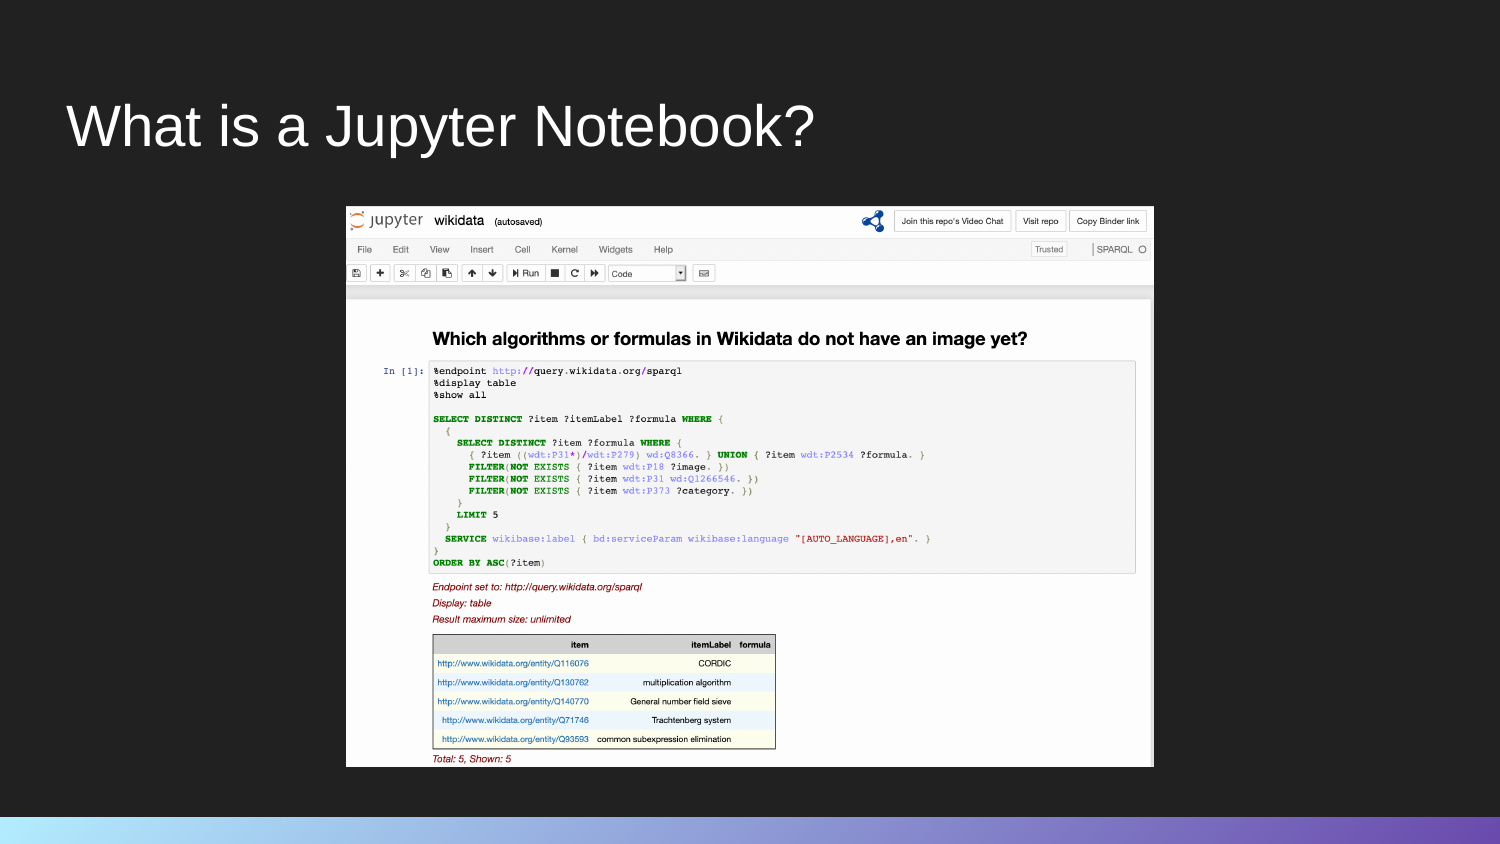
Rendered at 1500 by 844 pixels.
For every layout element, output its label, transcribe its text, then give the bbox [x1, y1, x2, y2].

title What is a Jupyter Notebook? [51, 72, 1449, 167]
picture [346, 206, 1154, 767]
